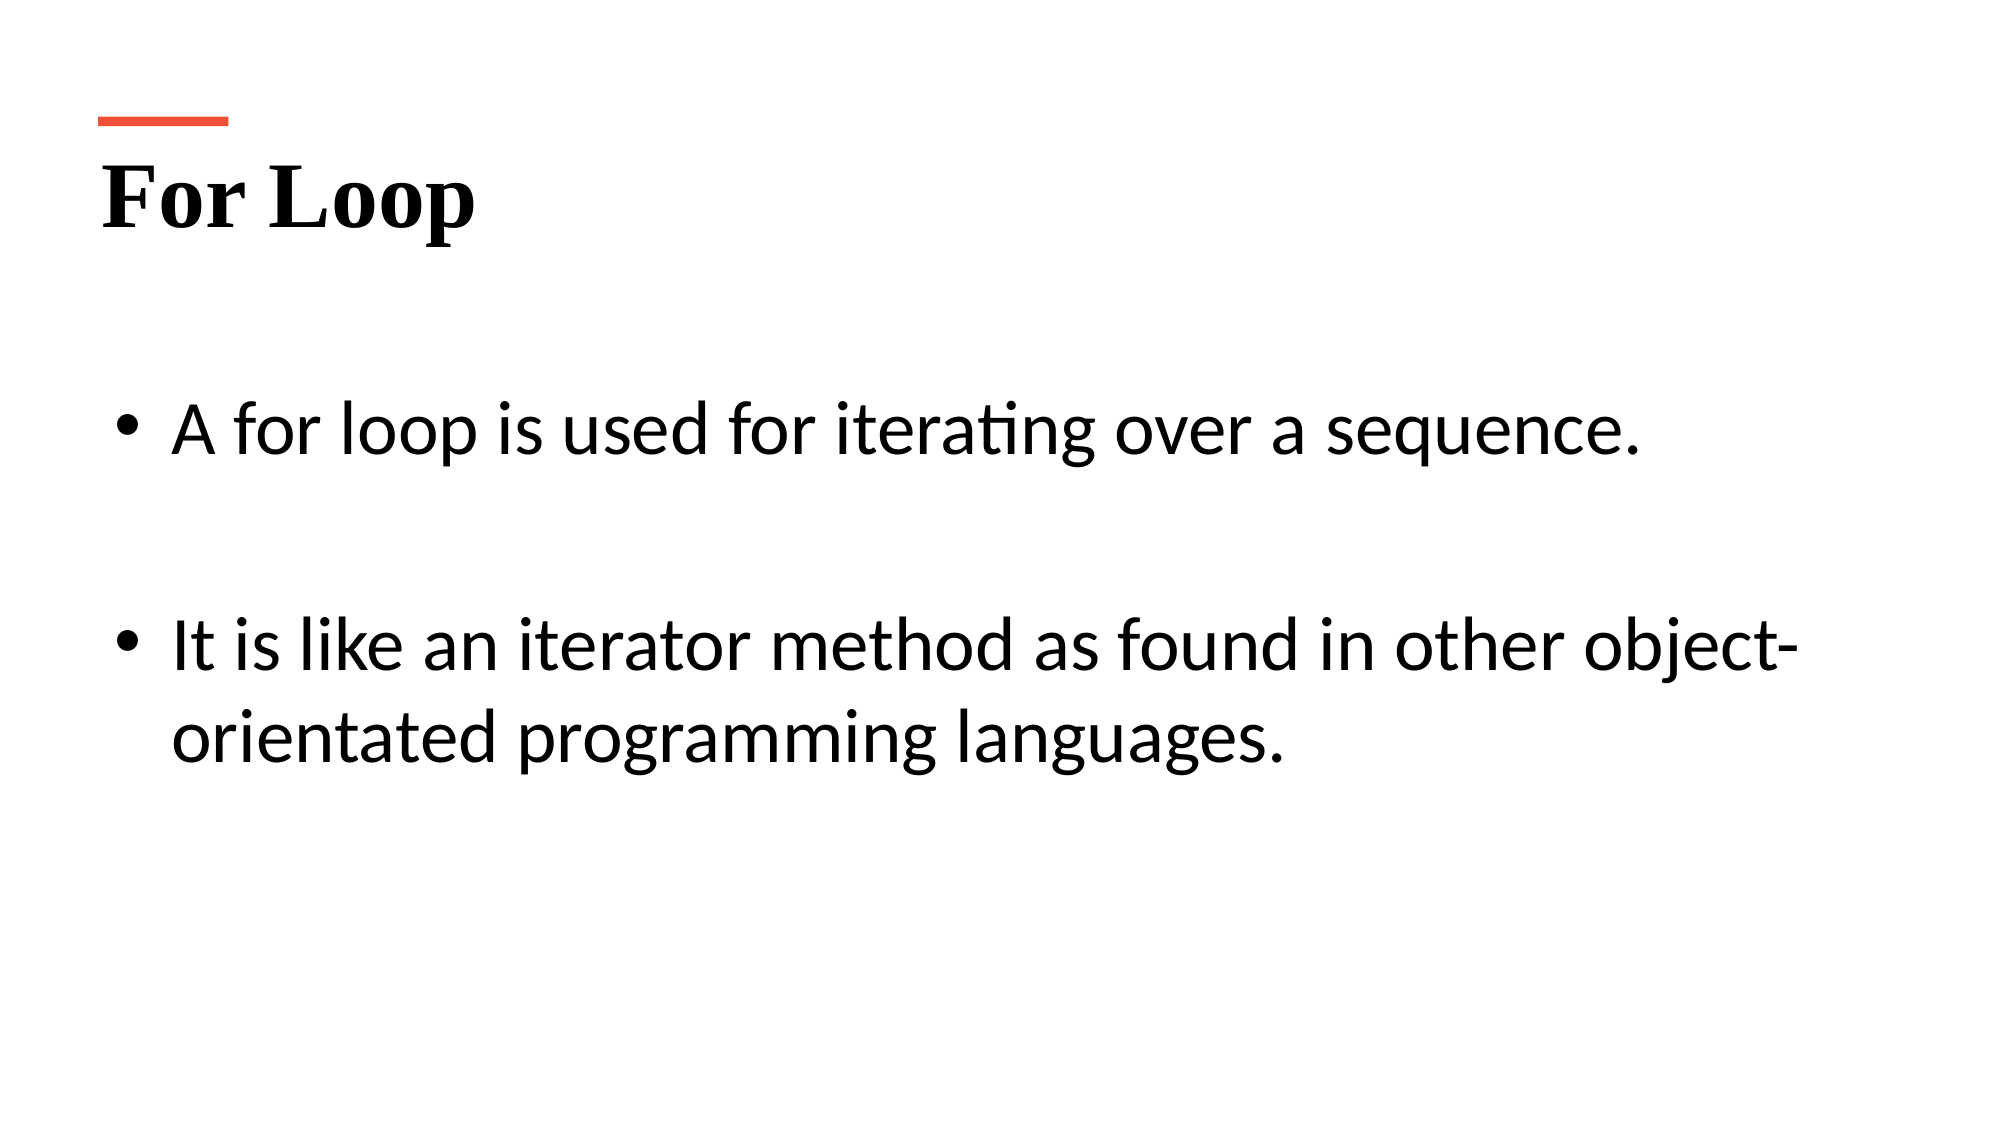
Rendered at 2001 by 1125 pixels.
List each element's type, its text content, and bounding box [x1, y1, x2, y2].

list A for loop is used for iterating over a sequence. It is like an iterator method as found in other object-orientated programming languages. [99, 262, 1900, 1005]
text_box For Loop [86, 126, 1914, 254]
text_box [96, 115, 231, 128]
